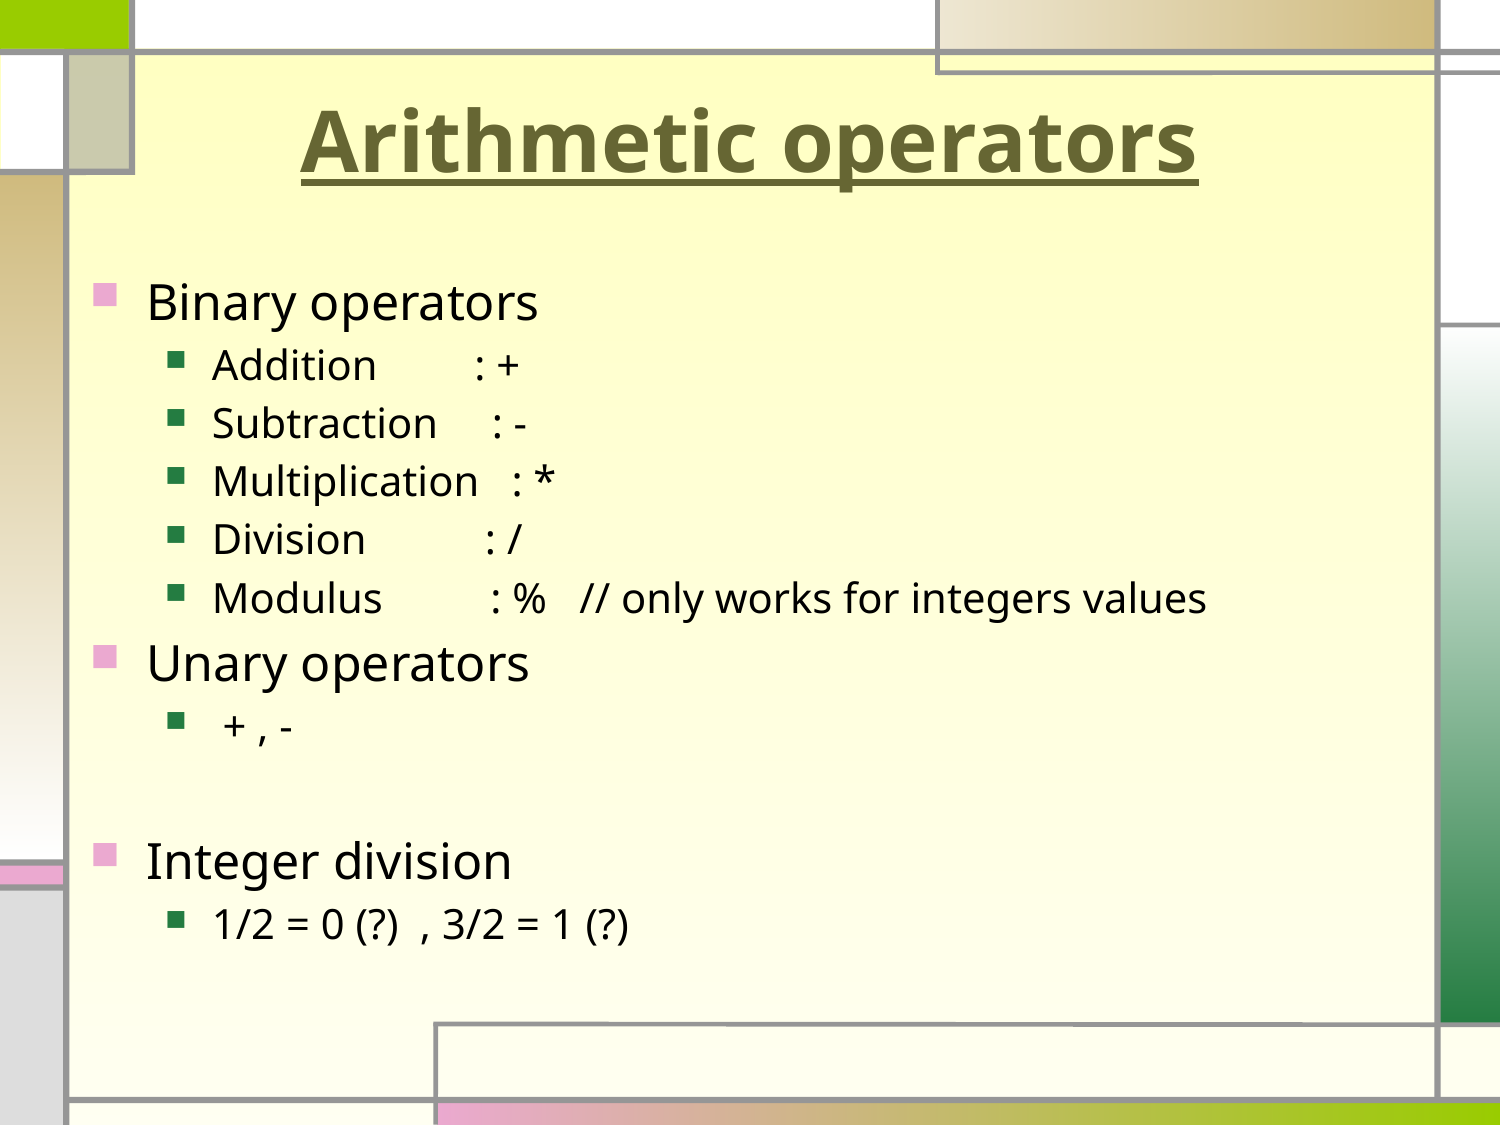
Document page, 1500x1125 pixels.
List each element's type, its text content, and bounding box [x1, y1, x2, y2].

title Arithmetic operators [75, 45, 1425, 233]
list Binary operators Addition : + Subtraction : - Multiplication : * Division : / Modulus : % // only works for integers values Unary operators + , - Integer division 1/2 = 0 (?) , 3/2 = 1 (?) [75, 262, 1425, 1005]
